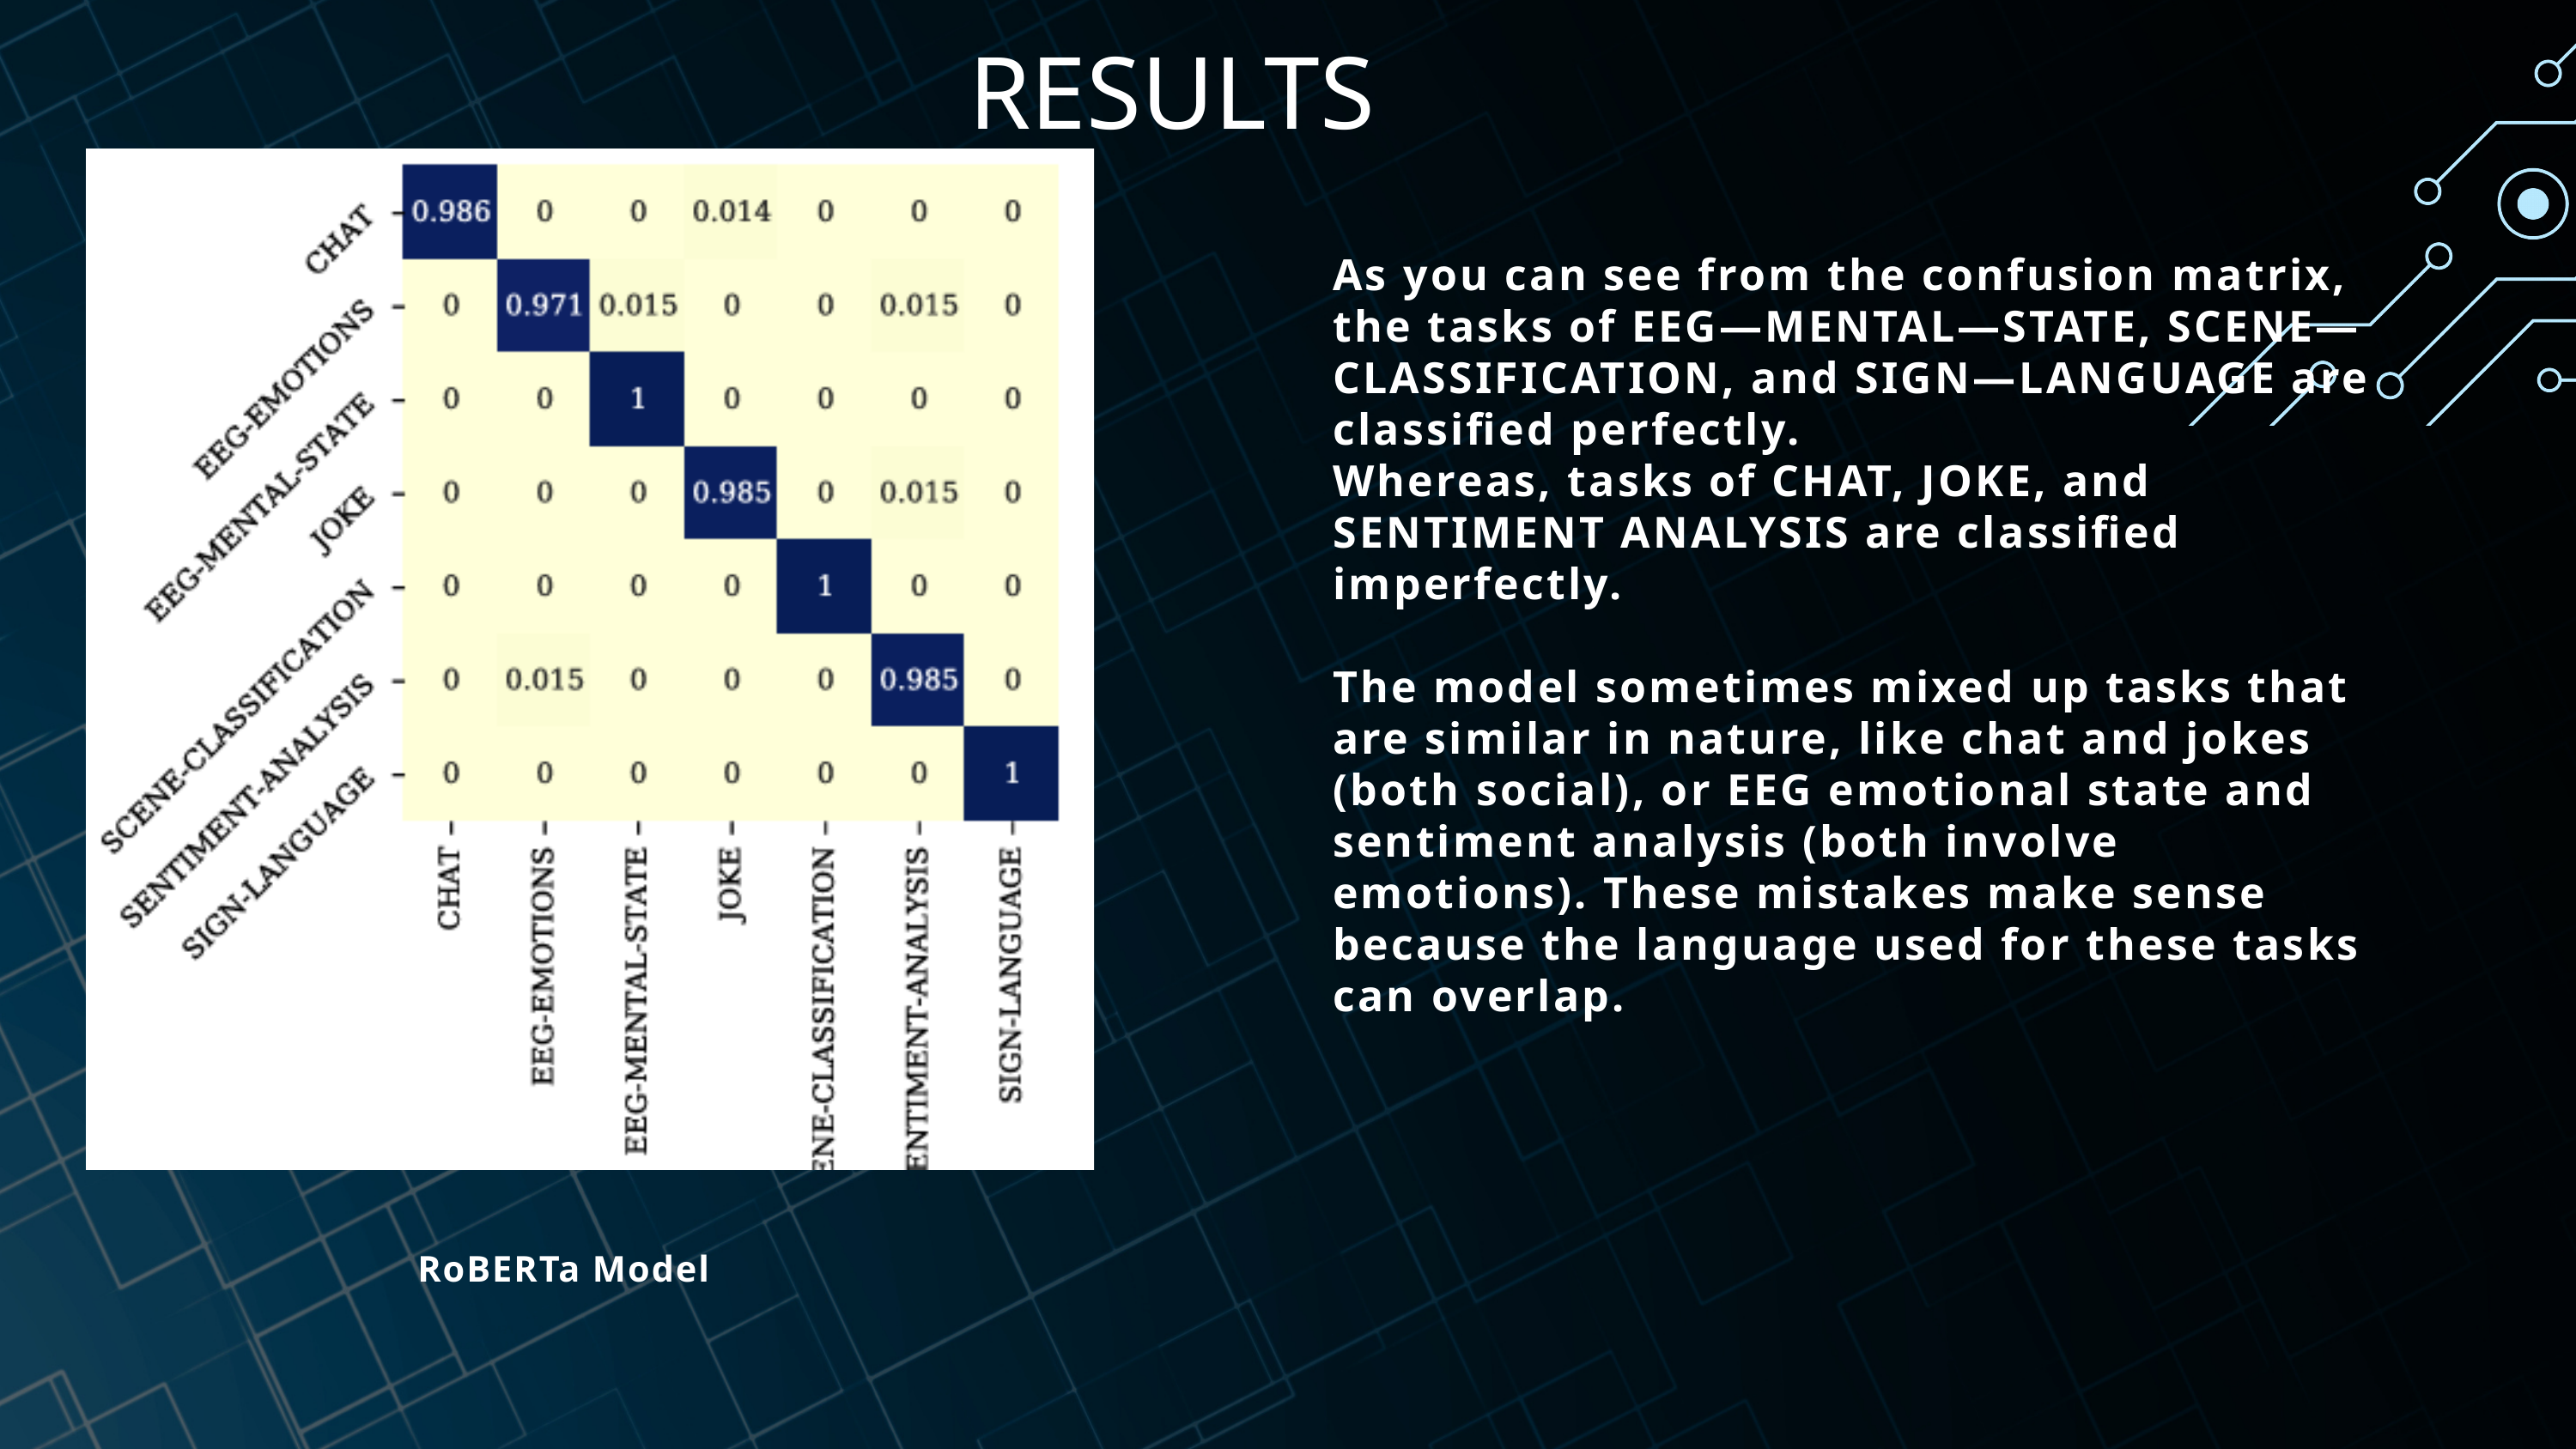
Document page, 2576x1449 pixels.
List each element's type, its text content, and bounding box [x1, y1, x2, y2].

text_box [0, 0, 2576, 1449]
text_box [2188, 0, 2576, 426]
text_box RoBERTa Model [107, 1239, 1020, 1289]
text_box [86, 149, 1095, 1170]
text_box RESULTS [337, 9, 2006, 149]
text_box As you can see from the confusion matrix, the tasks of EEG—MENTAL—STATE, SCENE—CLASSIFICATION, and SIGN—LANGUAGE are classified perfectly. Whereas, tasks of CHAT, JOKE, and SENTIMENT ANALYSIS are classified imperfectly. The model sometimes mixed up tasks that are similar in nature, like chat and jokes (both social), or EEG emotional state and sentiment analysis (both involve emotions). These mistakes make sense because the language used for these tasks can overlap. [1320, 241, 2404, 1147]
